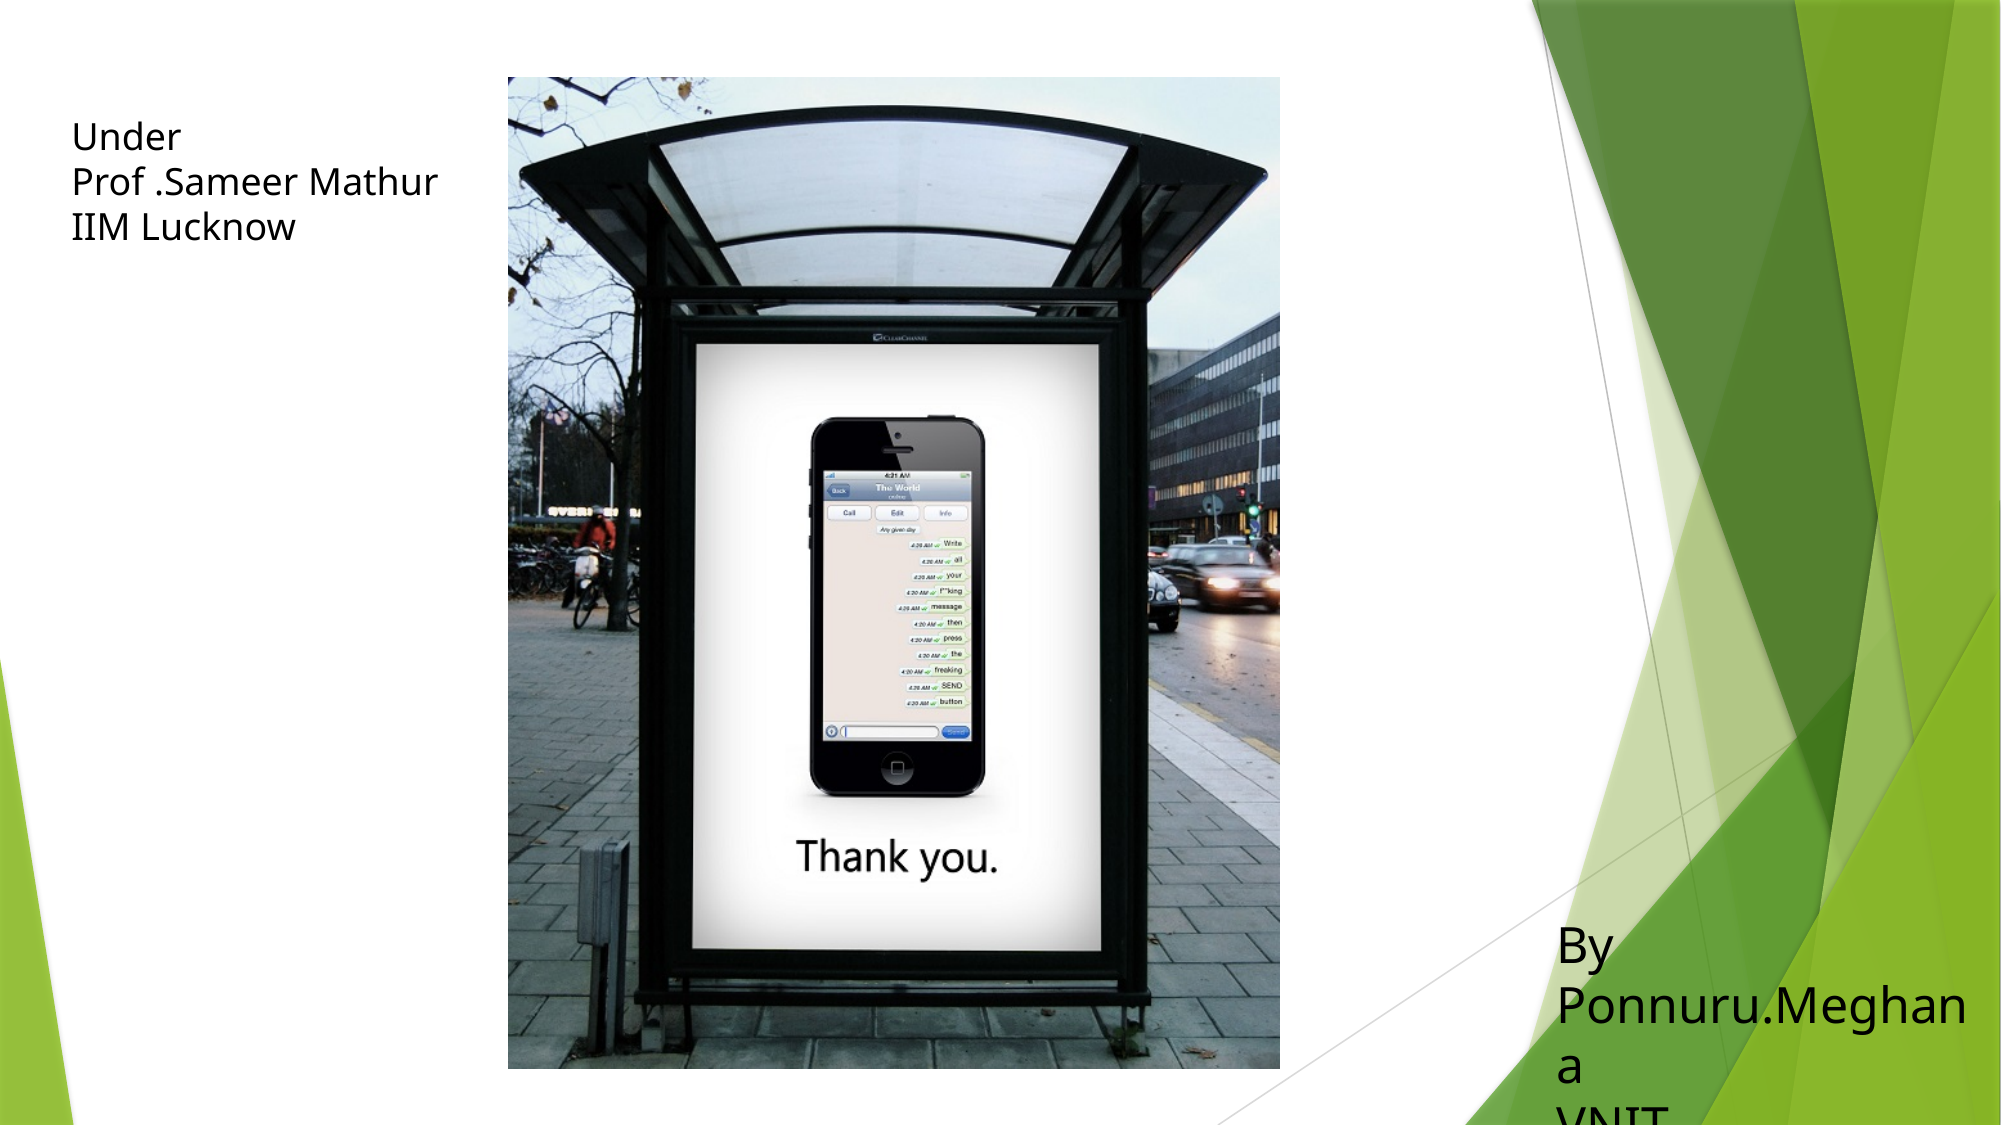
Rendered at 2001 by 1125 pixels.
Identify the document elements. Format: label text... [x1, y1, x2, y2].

text_box By Ponnuru.Meghana VNIT [1541, 906, 2000, 1125]
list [508, 76, 1280, 1069]
text_box Under Prof .Sameer Mathur IIM Lucknow [56, 105, 503, 255]
